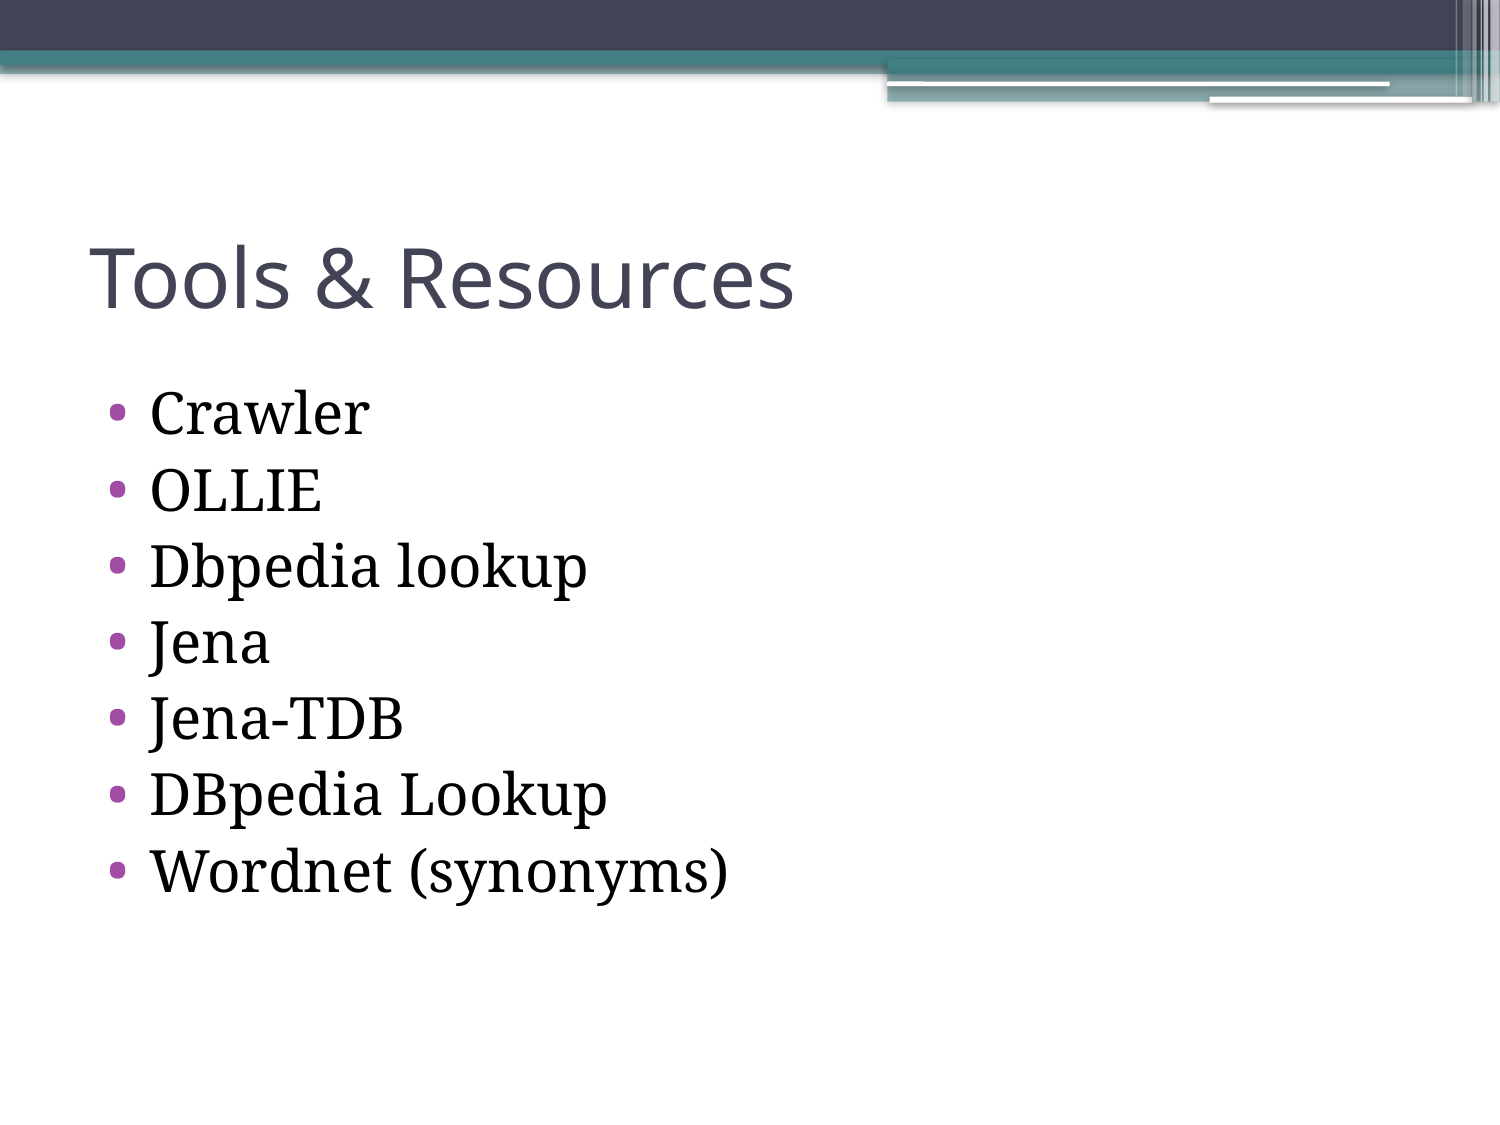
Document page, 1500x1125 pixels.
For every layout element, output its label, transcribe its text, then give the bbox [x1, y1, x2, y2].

title Tools & Resources [75, 187, 1425, 363]
list Crawler OLLIE Dbpedia lookup Jena Jena-TDB DBpedia Lookup Wordnet (synonyms) [75, 368, 1425, 1079]
